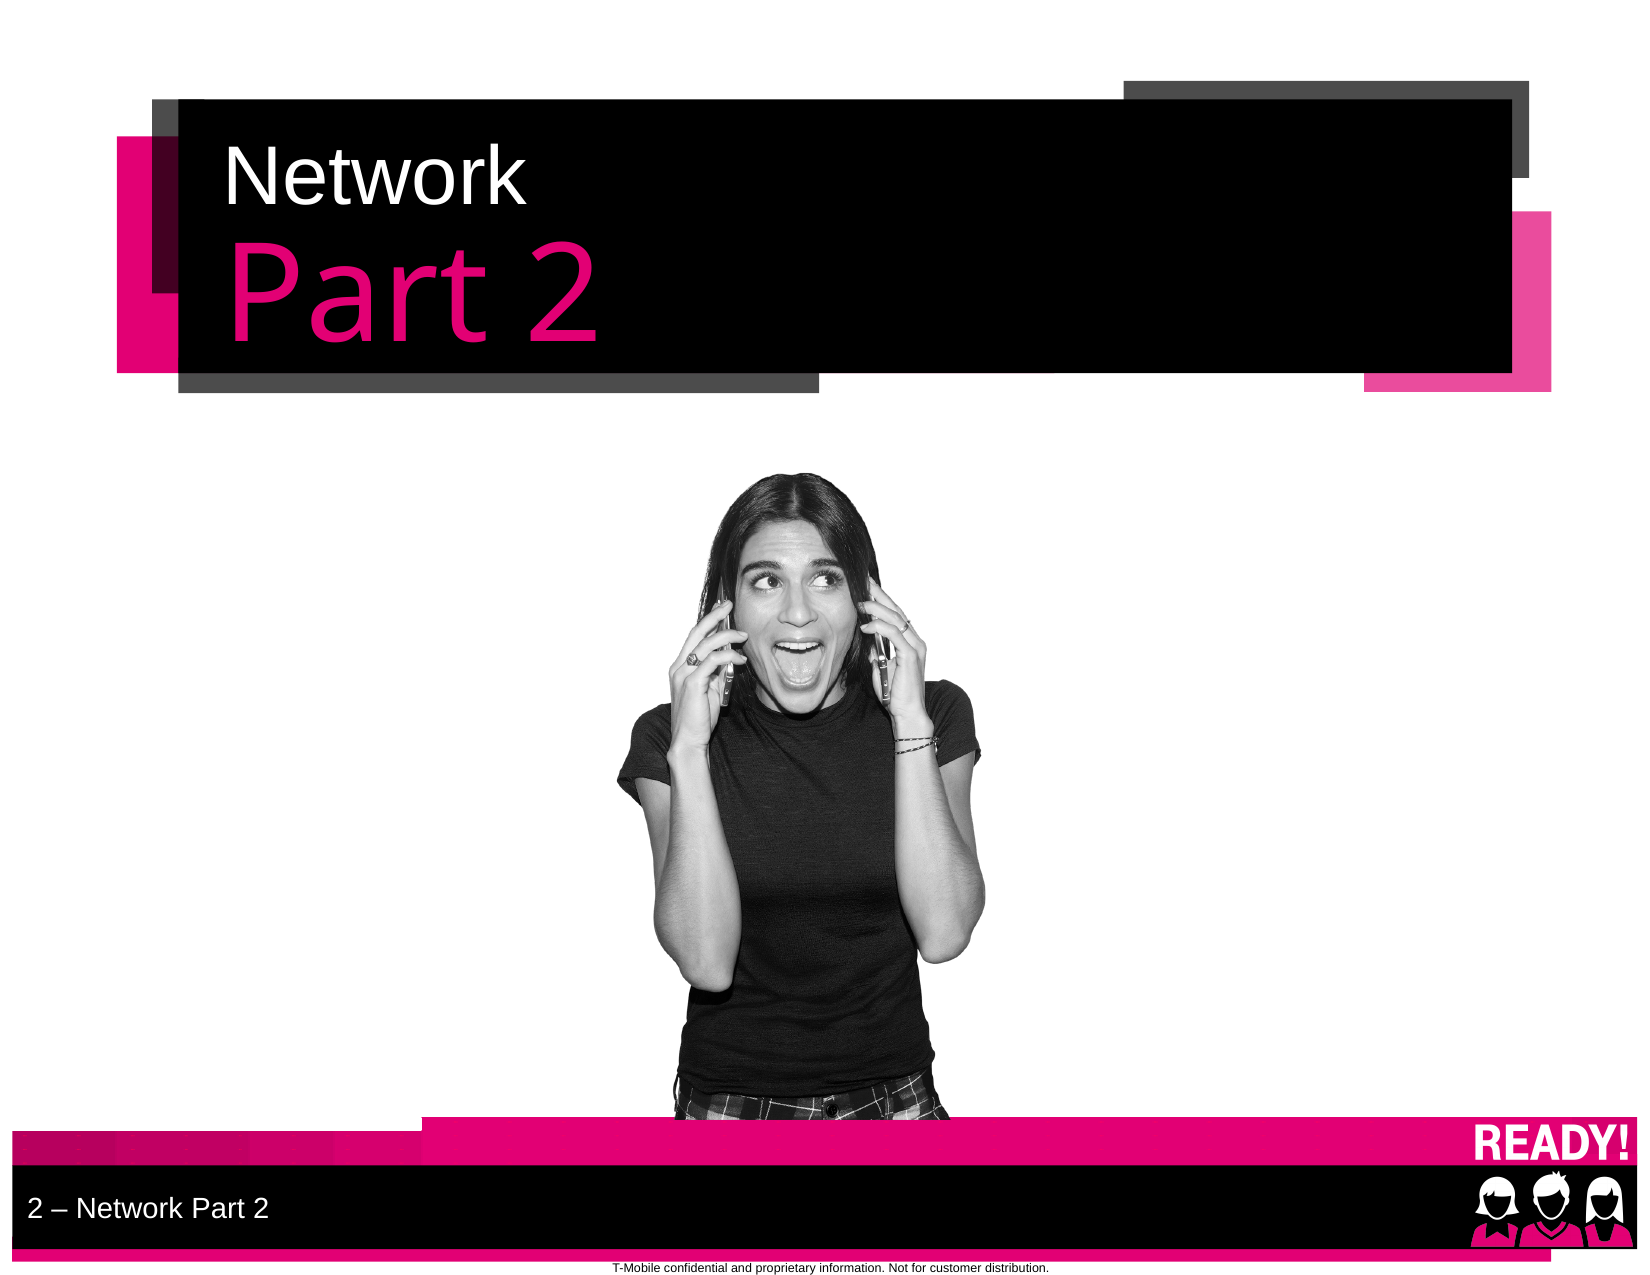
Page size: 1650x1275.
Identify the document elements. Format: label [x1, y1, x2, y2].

picture [616, 472, 987, 1120]
text_box [116, 80, 1552, 413]
text_box [12, 1104, 1646, 1275]
